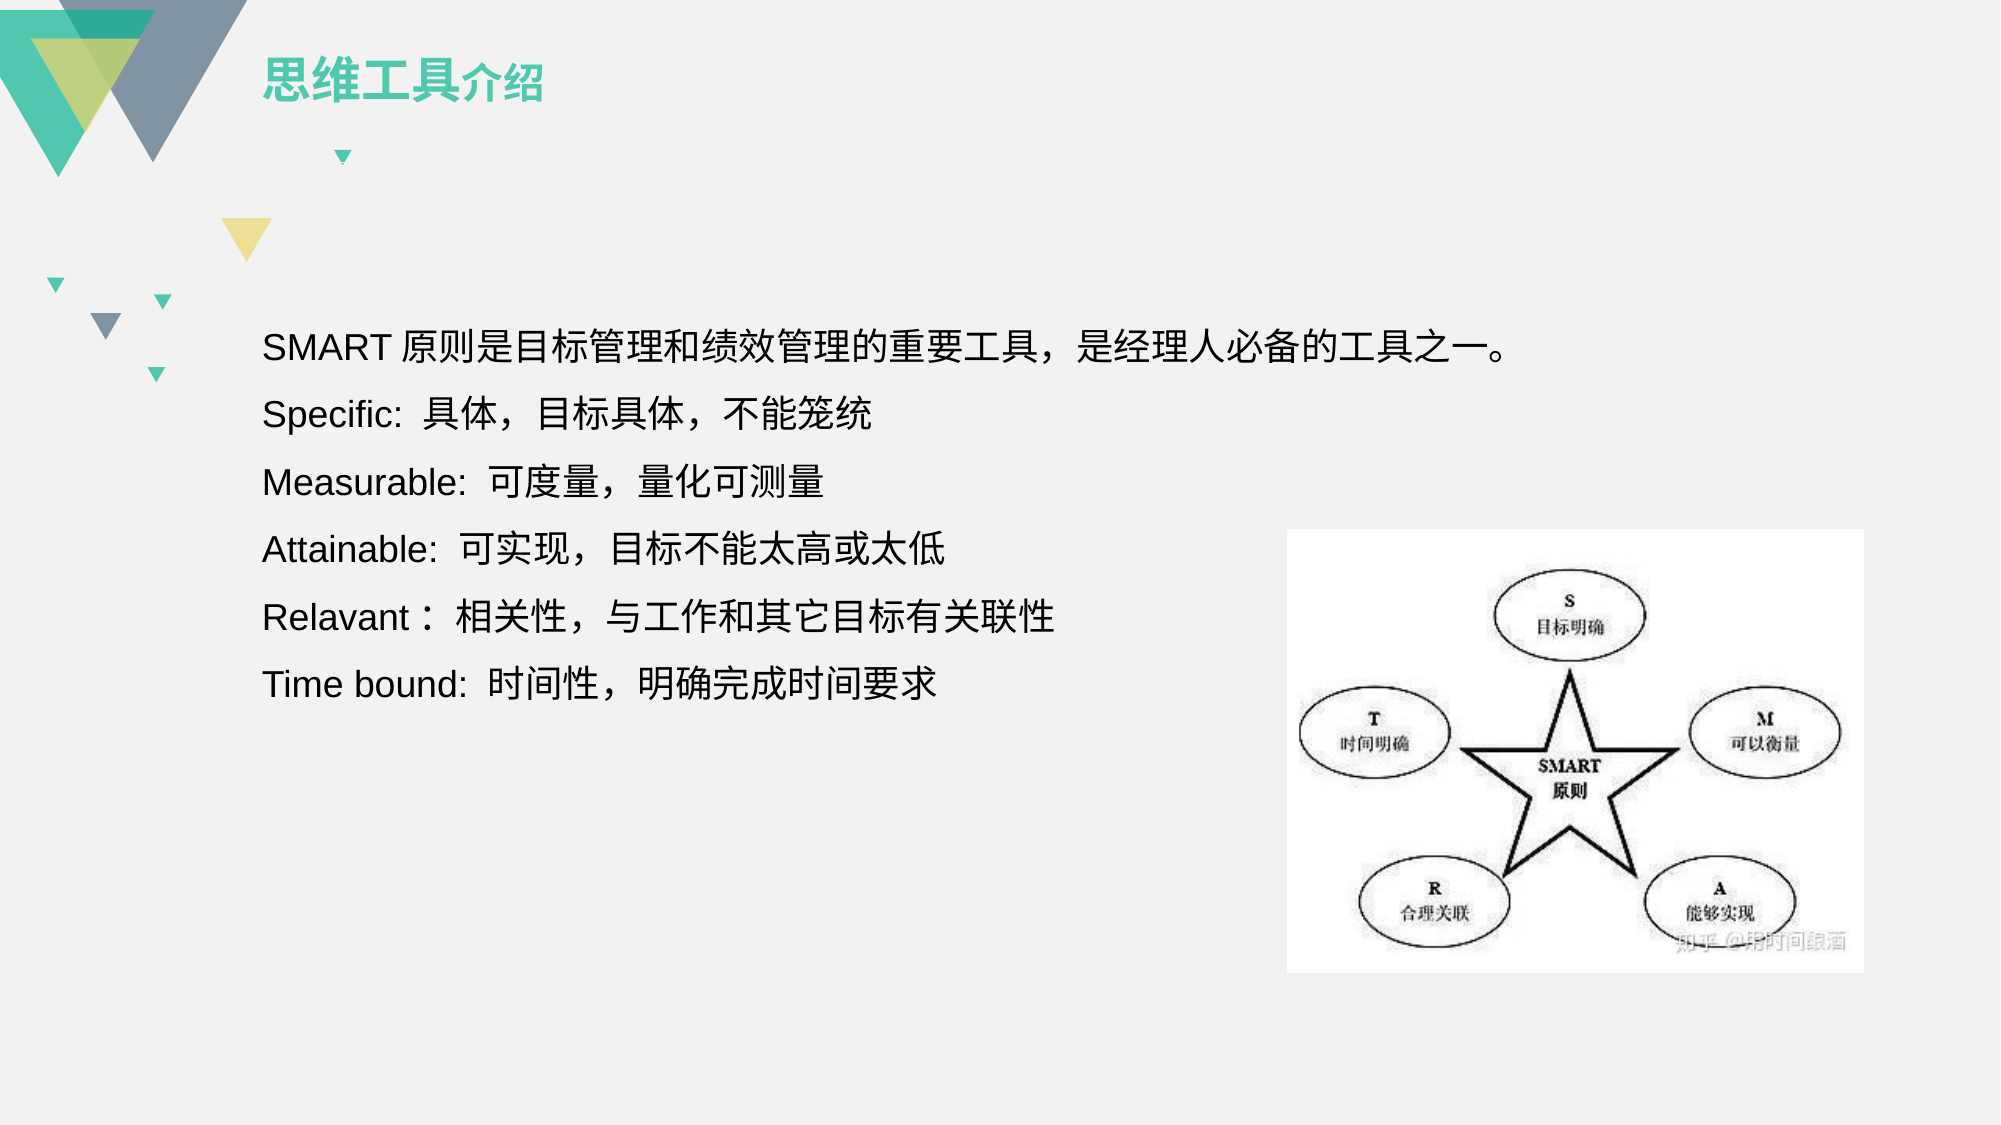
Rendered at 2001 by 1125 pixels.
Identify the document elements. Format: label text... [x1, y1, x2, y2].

picture [1287, 529, 1864, 973]
text_box 思维工具介绍 [352, 10, 1134, 116]
text_box SMART原则是目标管理和绩效管理的重要工具，是经理人必备的工具之一。 Specific: 具体，目标具体，不能笼统 Measurable: 可度量，量化可测量 Attainable: 可实现，目标不能太高或太低 Relavant：相关性，与工作和其它目标有关联性 Time bound: 时间性，明确完成时间要求 [247, 292, 1597, 713]
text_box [0, 0, 352, 383]
